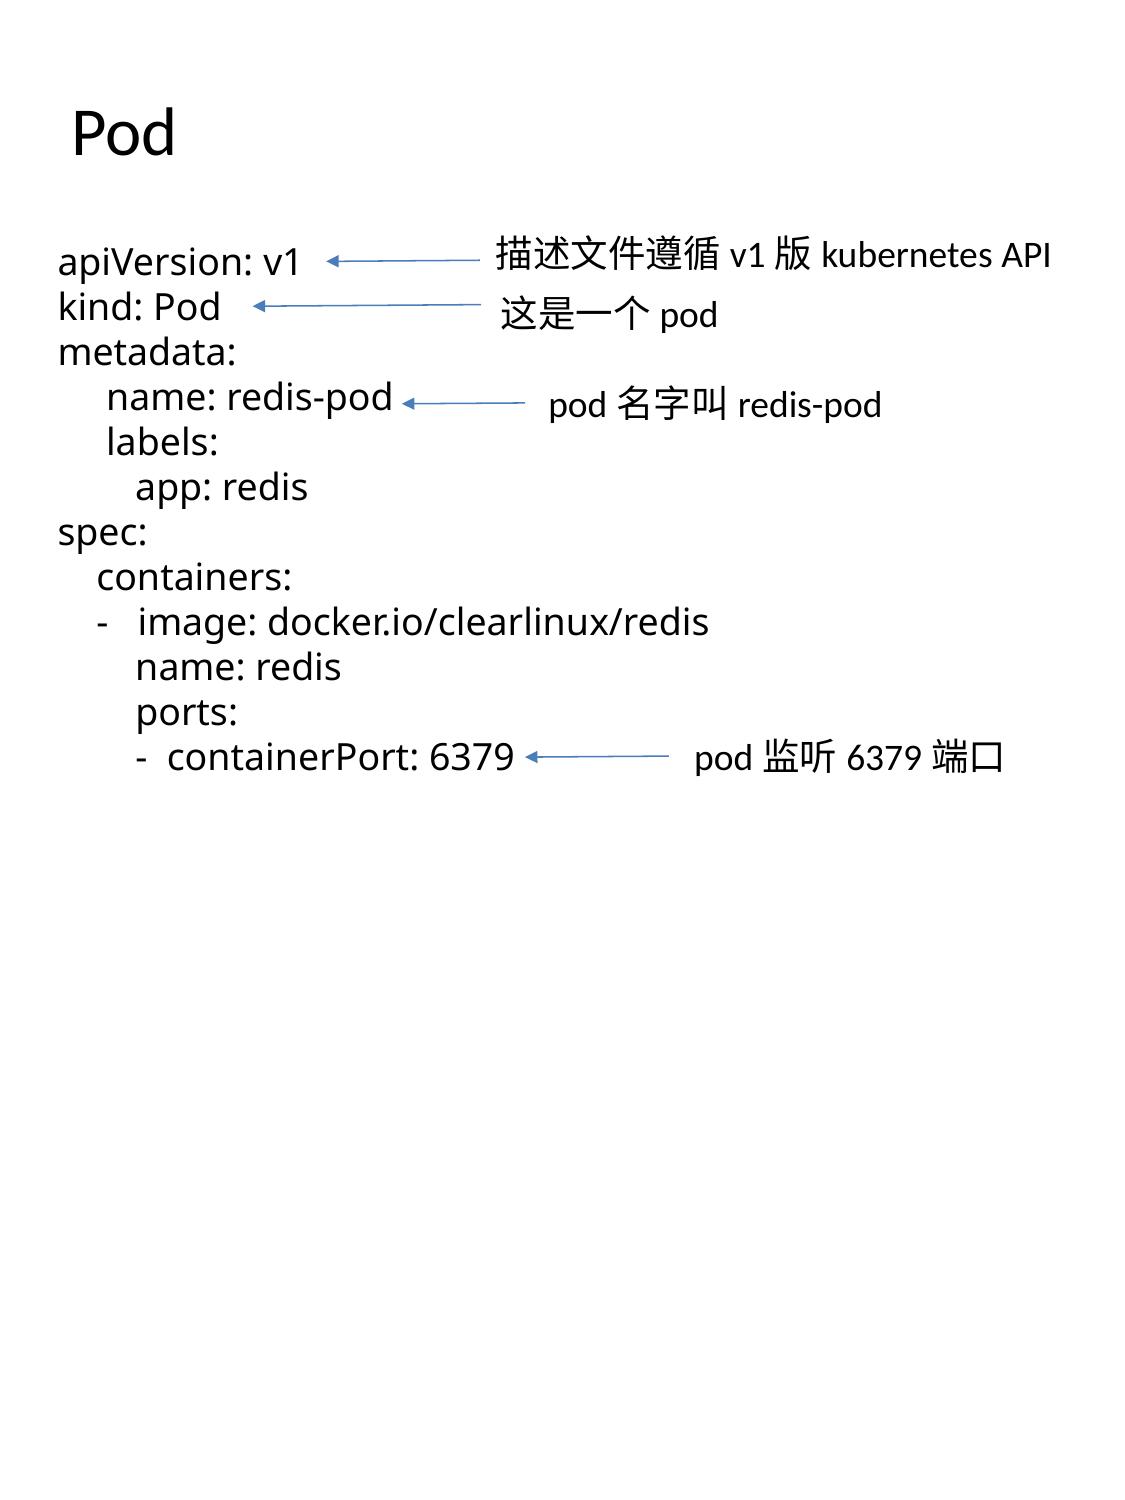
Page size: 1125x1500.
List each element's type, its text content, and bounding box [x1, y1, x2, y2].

title Pod [56, 60, 1069, 195]
text_box 这是一个pod [485, 282, 1125, 343]
text_box pod监听6379端口 [670, 725, 1125, 786]
text_box pod名字叫redis-pod [525, 372, 1125, 433]
text_box apiVersion: v1 kind: Pod metadata: name: redis-pod labels: app: redis spec: containers: - image: docker.io/clearlinux/redis name: redis ports: - containerPort: 6379 [42, 230, 1125, 830]
text_box 描述文件遵循v1版kubernetes API [481, 222, 1125, 283]
